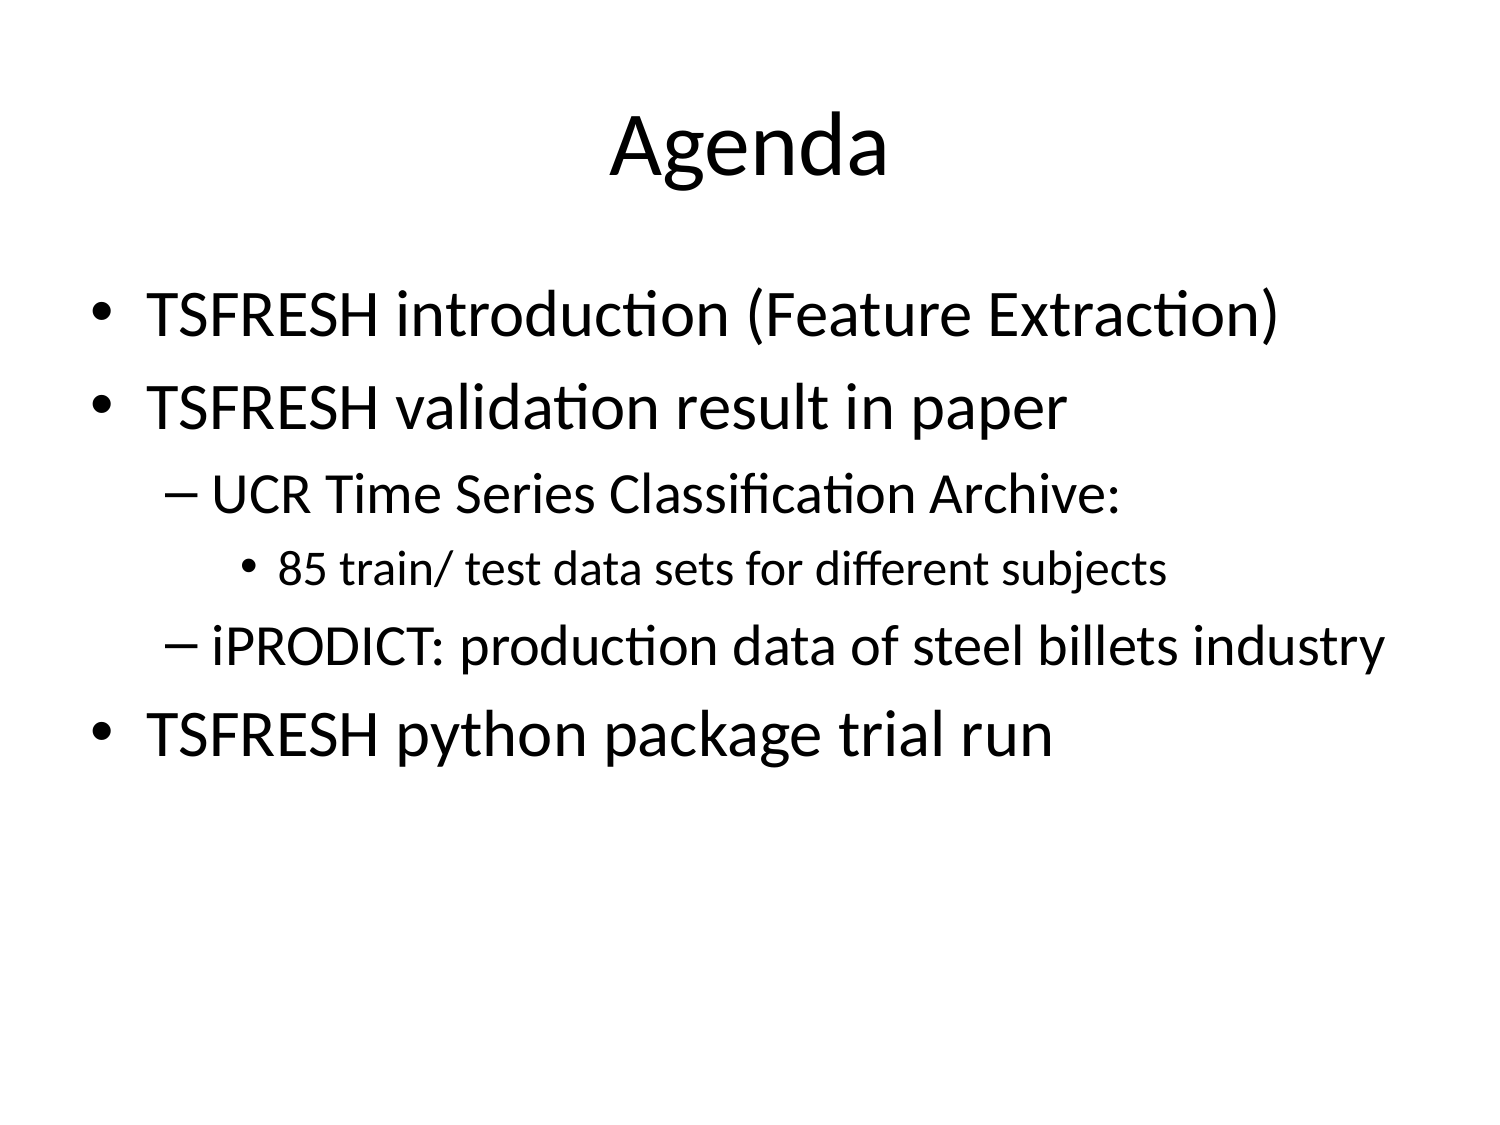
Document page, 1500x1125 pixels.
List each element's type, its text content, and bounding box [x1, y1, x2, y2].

list TSFRESH introduction (Feature Extraction) TSFRESH validation result in paper UCR Time Series Classification Archive: 85 train/ test data sets for different subjects iPRODICT: production data of steel billets industry TSFRESH python package trial run [75, 262, 1425, 1005]
title Agenda [75, 45, 1425, 233]
